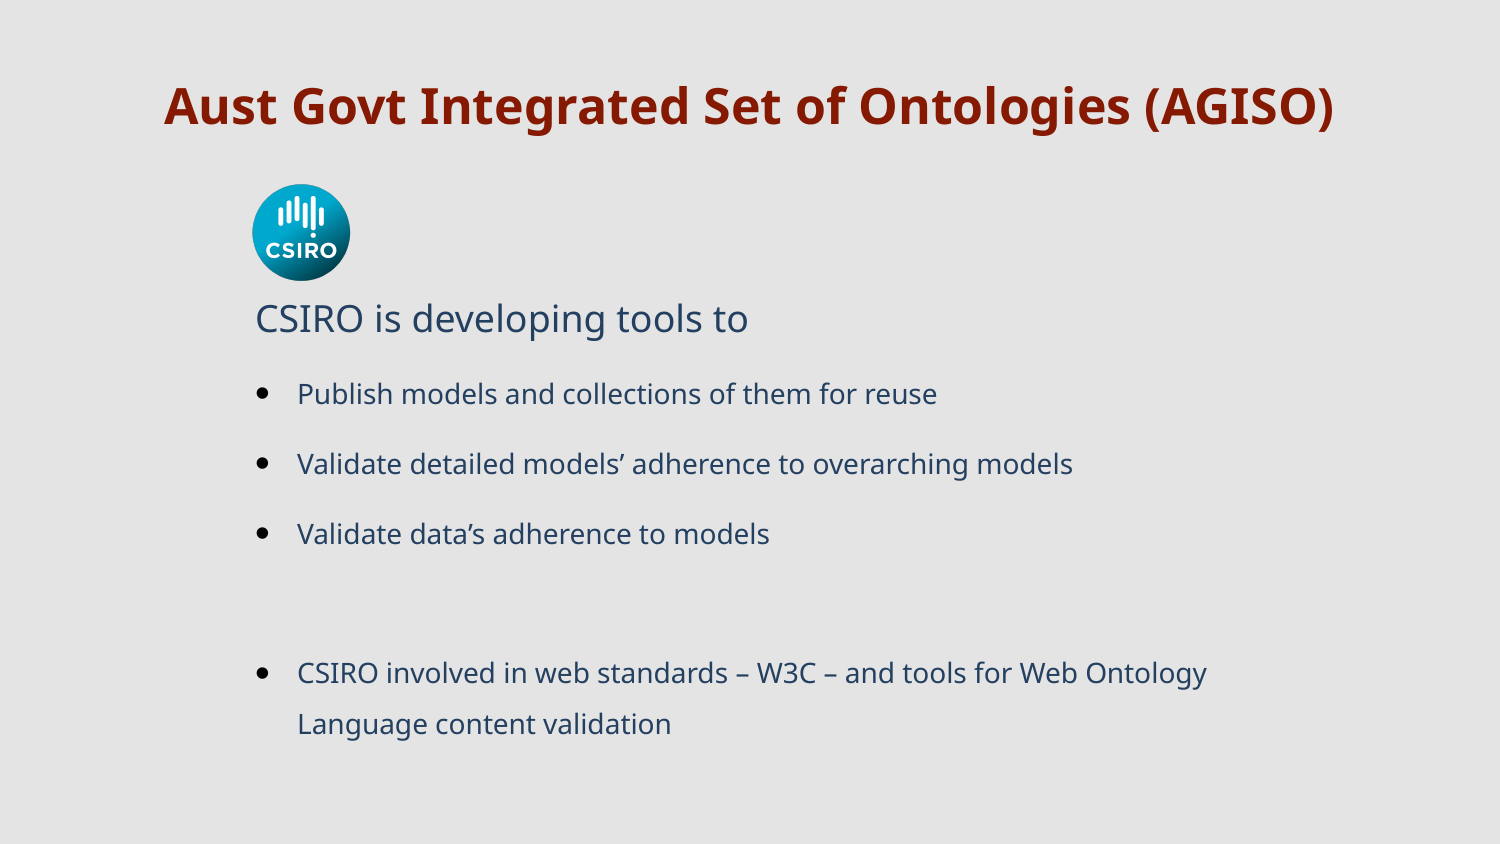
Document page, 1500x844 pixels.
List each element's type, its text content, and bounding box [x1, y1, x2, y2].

list CSIRO is developing tools to Publish models and collections of them for reuse Validate detailed models’ adherence to overarching models Validate data’s adherence to models CSIRO involved in web standards – W3C – and tools for Web Ontology Language content validation [243, 196, 1257, 798]
picture [243, 174, 360, 290]
title Aust Govt Integrated Set of Ontologies (AGISO) [75, 33, 1425, 175]
